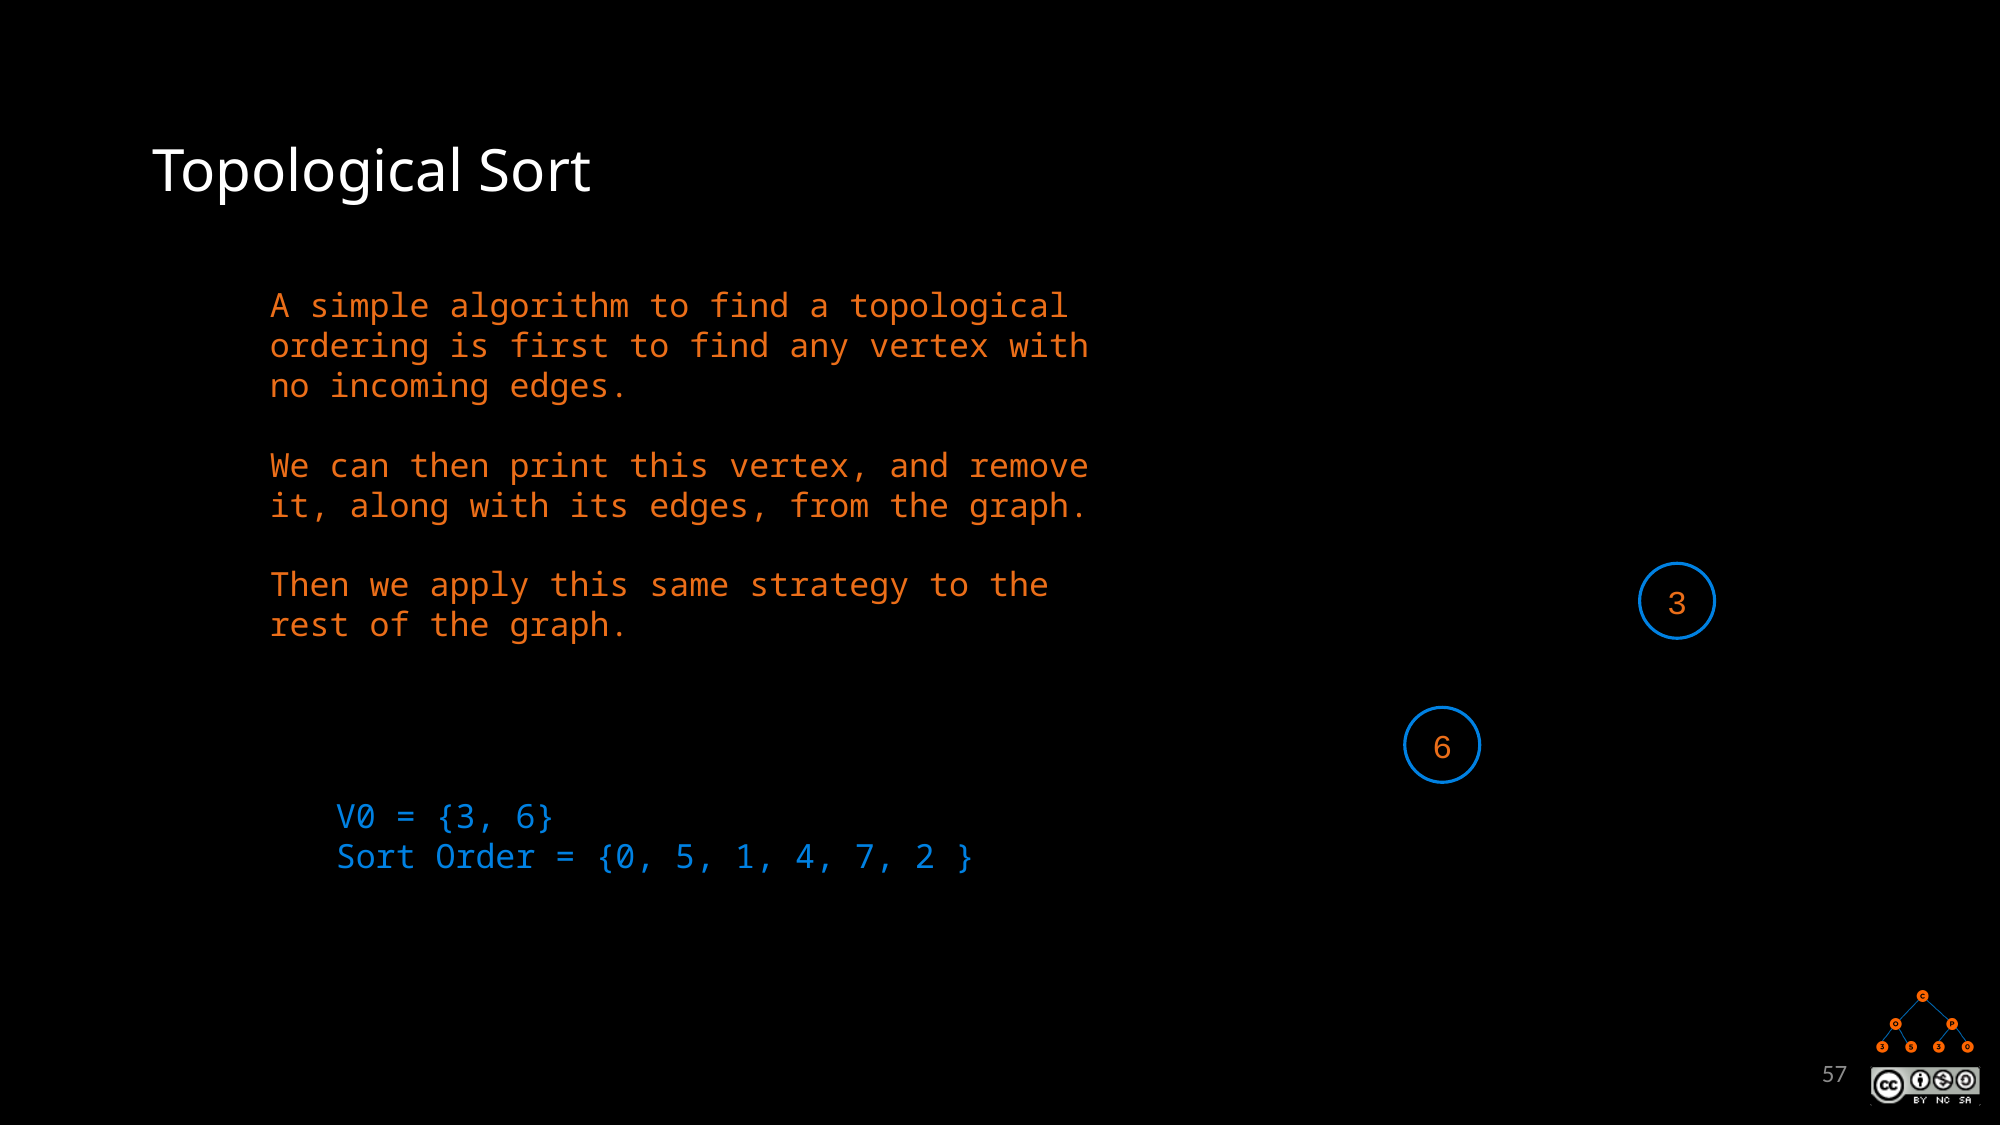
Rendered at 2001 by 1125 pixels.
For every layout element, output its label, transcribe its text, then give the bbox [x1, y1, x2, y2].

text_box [1856, 982, 1995, 1106]
text_box A simple algorithm to find a topological ordering is first to find any vertex with no incoming edges. We can then print this vertex, and remove it, along with its edges, from the graph. Then we apply this same strategy to the rest of the graph. [255, 276, 1159, 651]
text_box 3 [1639, 563, 1715, 639]
title Topological Sort [137, 59, 1863, 278]
slide_number 57 [1412, 1042, 1856, 1103]
text_box 6 [1404, 707, 1480, 783]
text_box V0 = {3, 6} Sort Order = {0, 5, 1, 4, 7, 2 } [321, 787, 991, 883]
